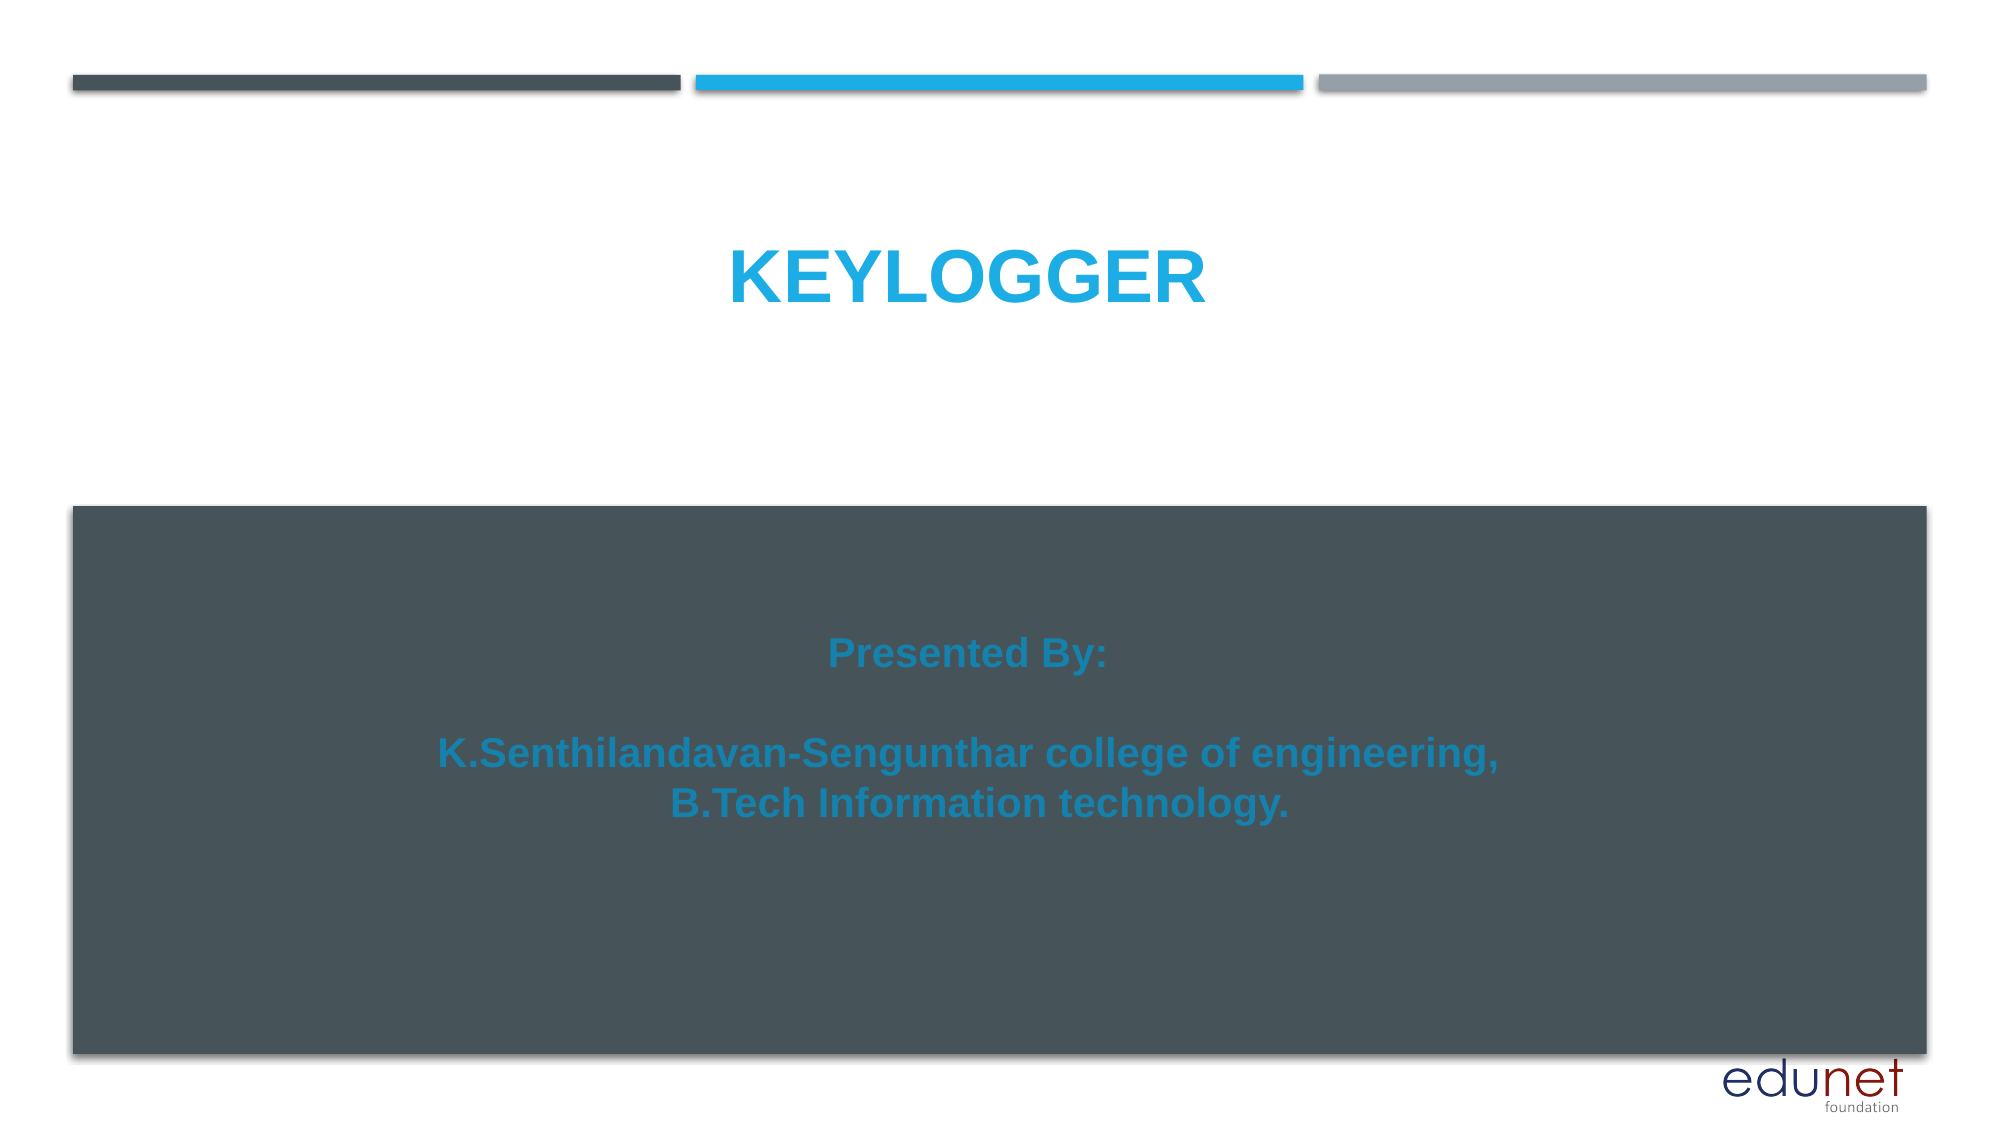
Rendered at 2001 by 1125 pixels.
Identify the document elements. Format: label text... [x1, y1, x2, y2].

text_box Presented By: K.Senthilandavan-Sengunthar college of engineering, B.Tech Information technology. [407, 618, 1529, 834]
title keylogger [244, 164, 1693, 326]
picture [1719, 1056, 1905, 1116]
